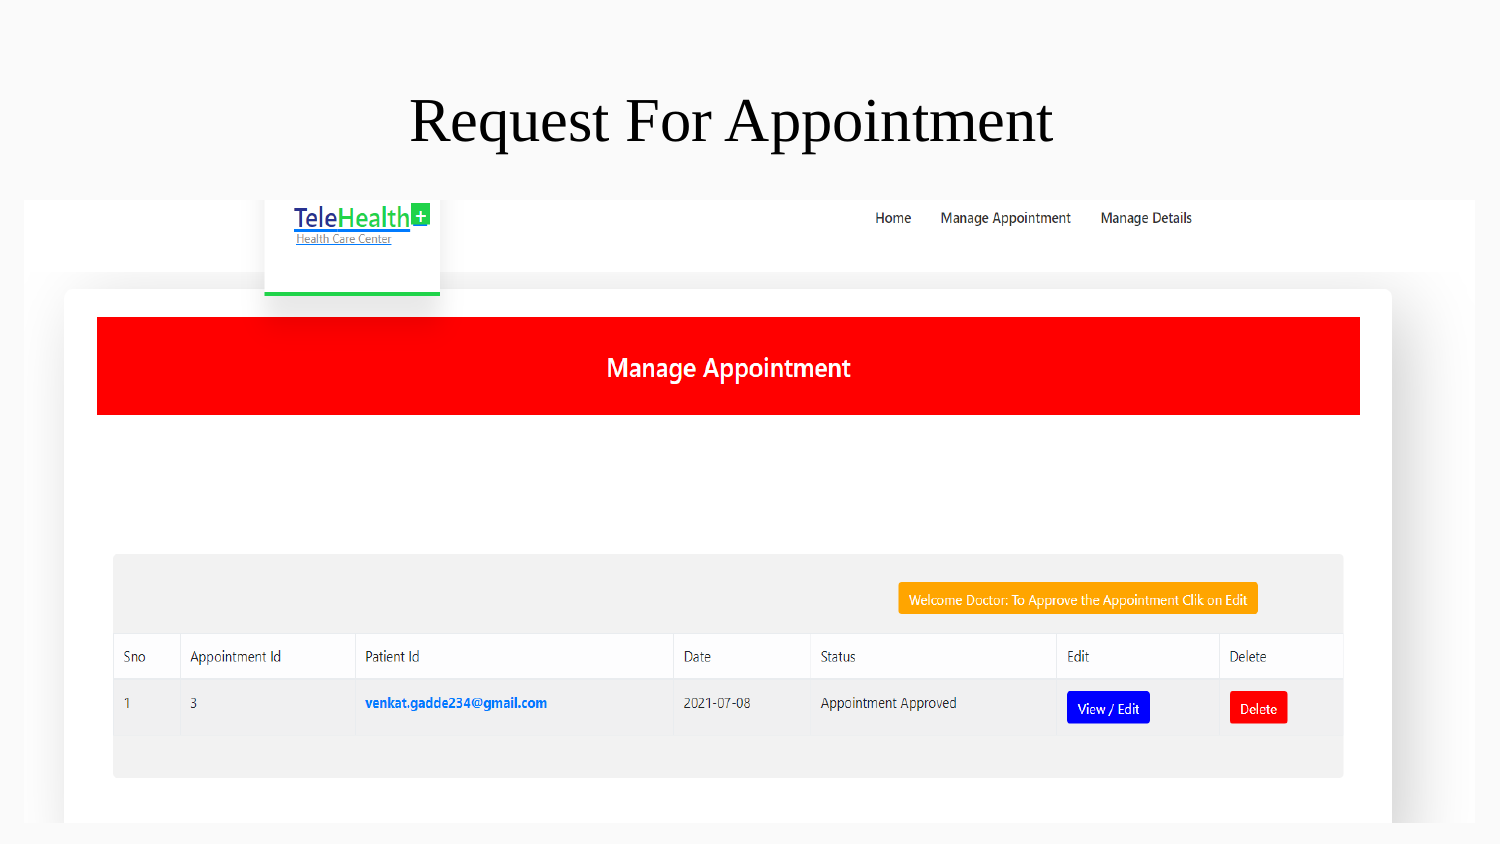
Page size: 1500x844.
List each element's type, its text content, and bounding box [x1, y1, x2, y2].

picture [24, 199, 1476, 823]
text_box Request For Appointment [157, 63, 1324, 169]
